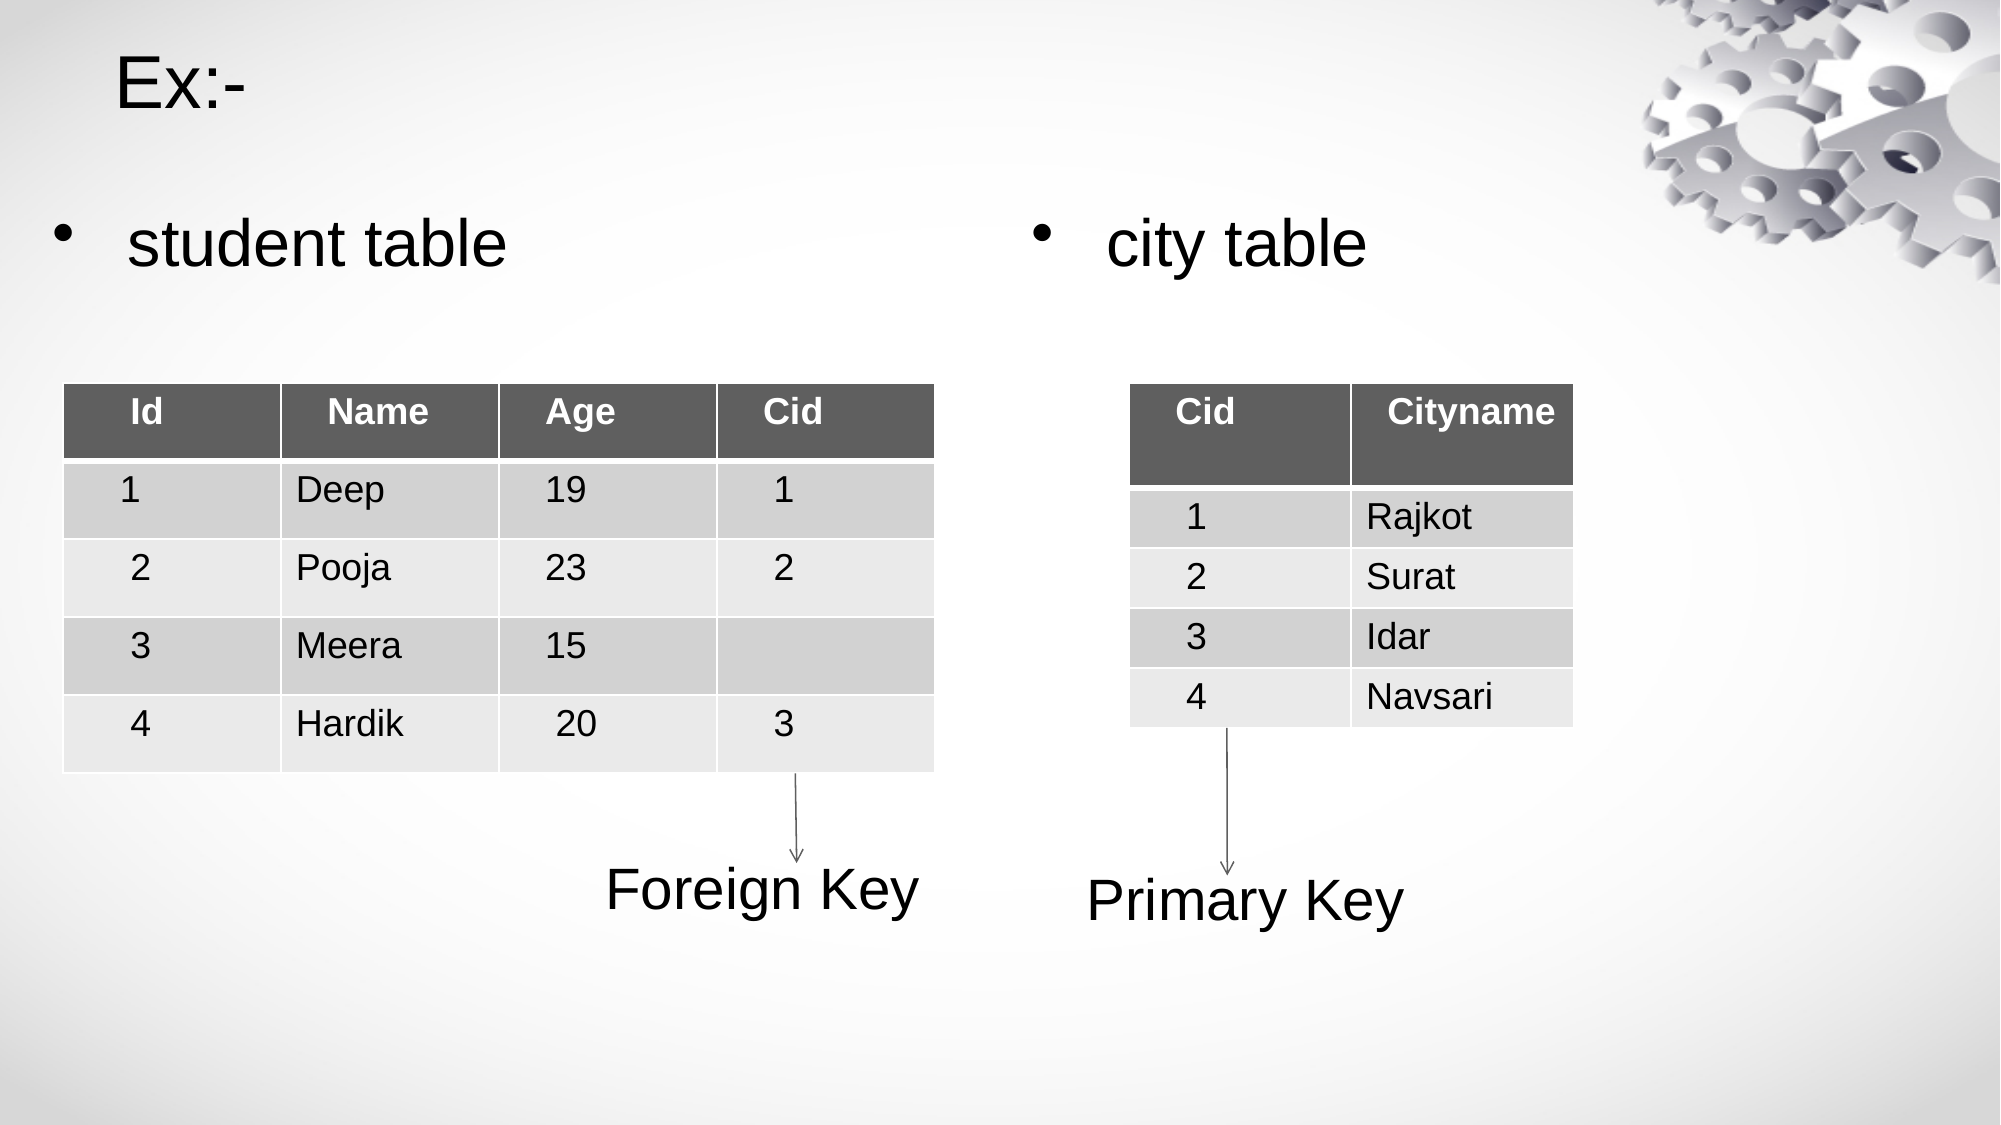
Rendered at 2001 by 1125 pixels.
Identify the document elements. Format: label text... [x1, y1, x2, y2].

table_cell 2 [64, 540, 280, 616]
table_cell Idar [1352, 609, 1573, 667]
table_header Name [282, 384, 498, 458]
table_cell [718, 618, 934, 694]
table_header Cityname [1352, 384, 1573, 485]
table_cell 19 [500, 464, 716, 538]
table_cell Surat [1352, 549, 1573, 607]
table_cell 2 [1130, 549, 1350, 607]
table_cell 4 [1130, 669, 1350, 727]
table_cell 3 [64, 618, 280, 694]
table_cell 1 [718, 464, 934, 538]
list city table Primary Key [1016, 192, 1901, 1006]
table_cell Meera [282, 618, 498, 694]
table_cell 3 [1130, 609, 1350, 667]
title Ex:- [99, 30, 1901, 127]
table_cell 3 [718, 696, 934, 772]
table_header Cid [1130, 384, 1350, 485]
table_header Age [500, 384, 716, 458]
table_cell 4 [64, 696, 280, 772]
picture [0, 0, 2000, 1125]
table_cell Rajkot [1352, 491, 1573, 547]
table_cell Navsari [1352, 669, 1573, 727]
table_cell Deep [282, 464, 498, 538]
table_cell Hardik [282, 696, 498, 772]
table_header Id [64, 384, 280, 458]
table_cell 23 [500, 540, 716, 616]
list student table Foreign Key [37, 192, 984, 1006]
table_cell 2 [718, 540, 934, 616]
table_cell 20 [500, 696, 716, 772]
table_cell Pooja [282, 540, 498, 616]
table_cell 15 [500, 618, 716, 694]
table_cell 1 [64, 464, 280, 538]
table_header Cid [718, 384, 934, 458]
table_cell 1 [1130, 491, 1350, 547]
